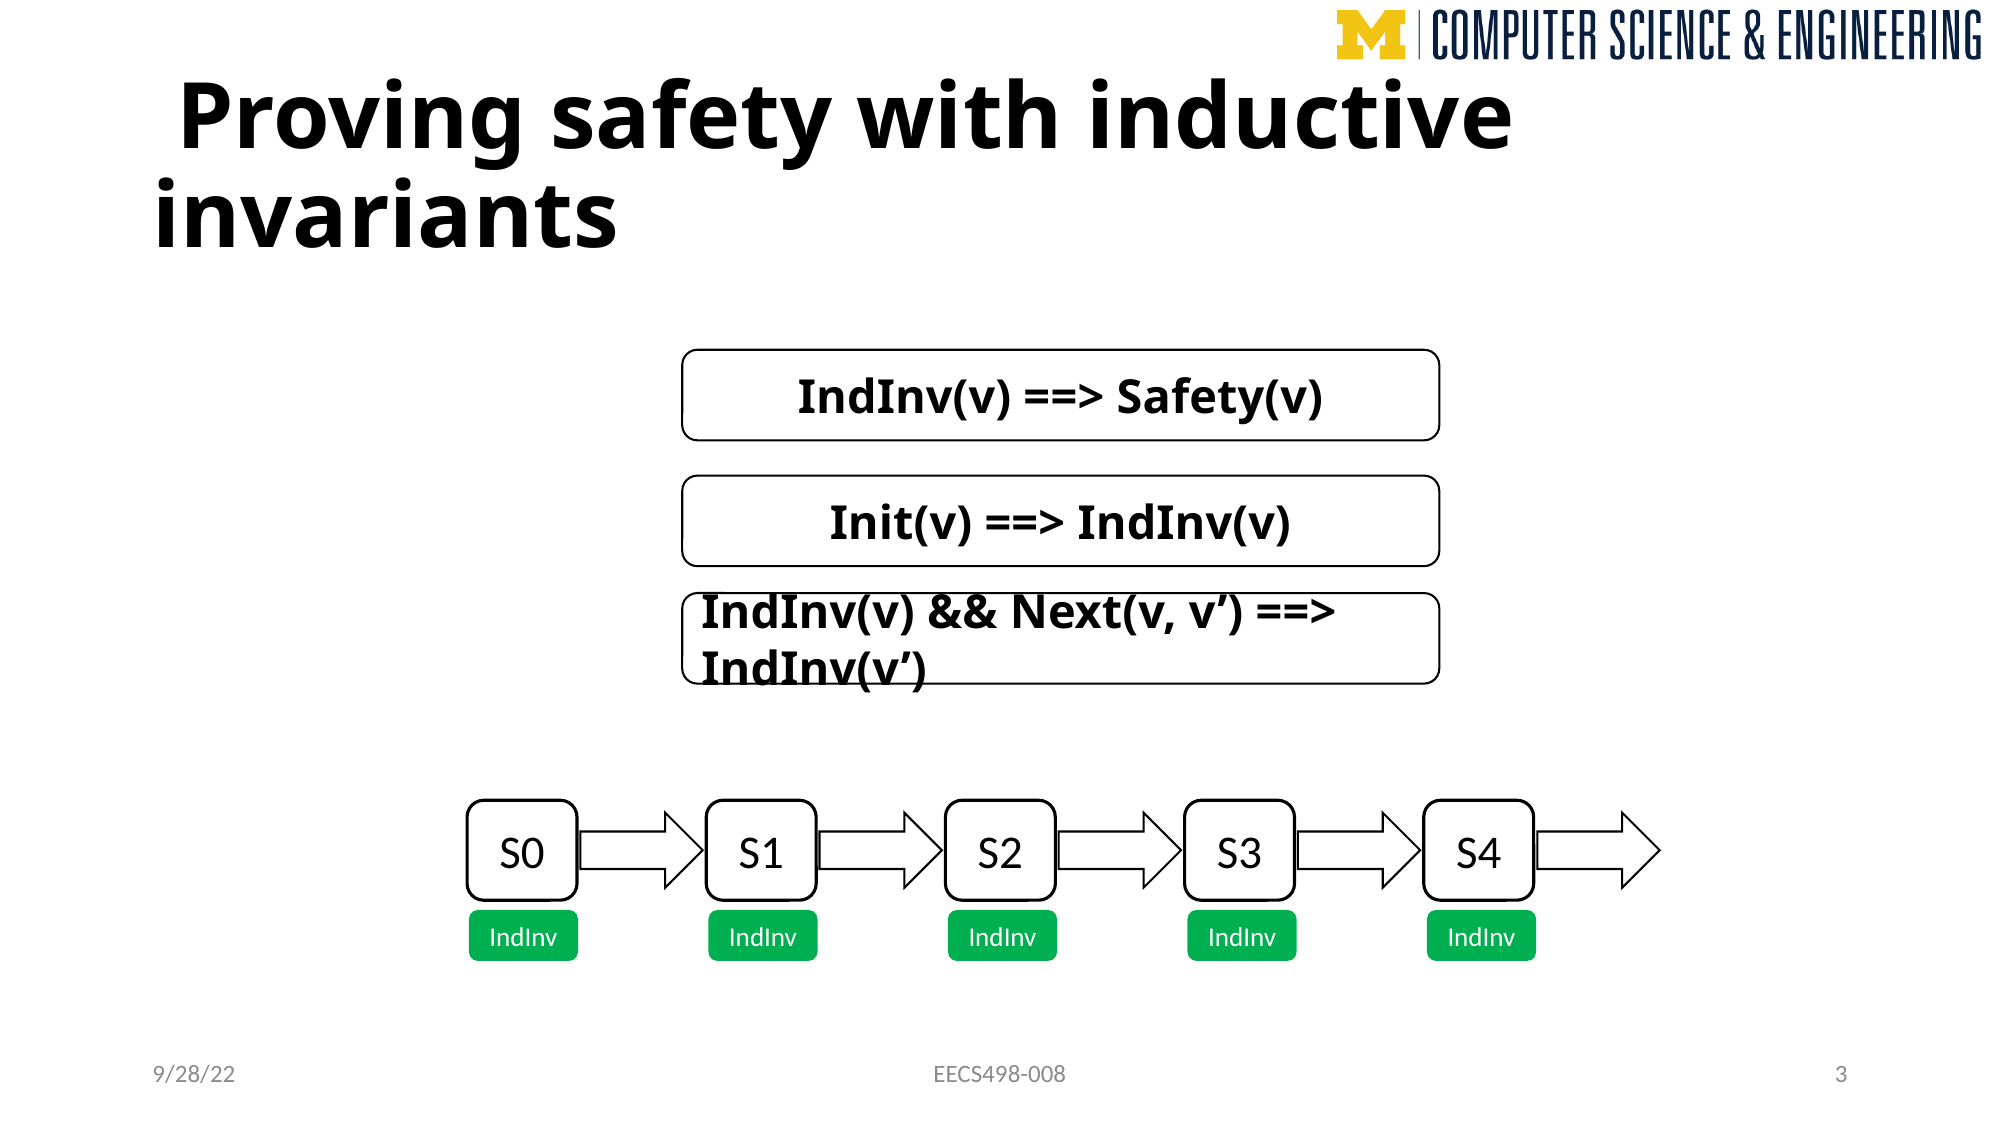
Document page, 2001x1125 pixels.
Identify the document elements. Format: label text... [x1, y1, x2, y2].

picture [1337, 9, 1981, 60]
text_box Init(v) ==> IndInv(v) [681, 474, 1441, 568]
text_box IndInv [708, 909, 818, 961]
text_box IndInv [468, 909, 579, 961]
text_box IndInv(v) ==> Safety(v) [681, 348, 1441, 442]
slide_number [137, 1042, 588, 1103]
text_box IndInv(v) && Next(v, v’) ==> IndInv(v’) [681, 591, 1441, 685]
text_box IndInv [1426, 909, 1537, 961]
title Proving safety with inductive invariants [137, 59, 1863, 278]
footer EECS498-008 [662, 1042, 1338, 1103]
text_box IndInv [947, 909, 1058, 961]
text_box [467, 800, 1660, 901]
slide_number 3 [1412, 1042, 1863, 1103]
text_box IndInv [1187, 909, 1297, 961]
